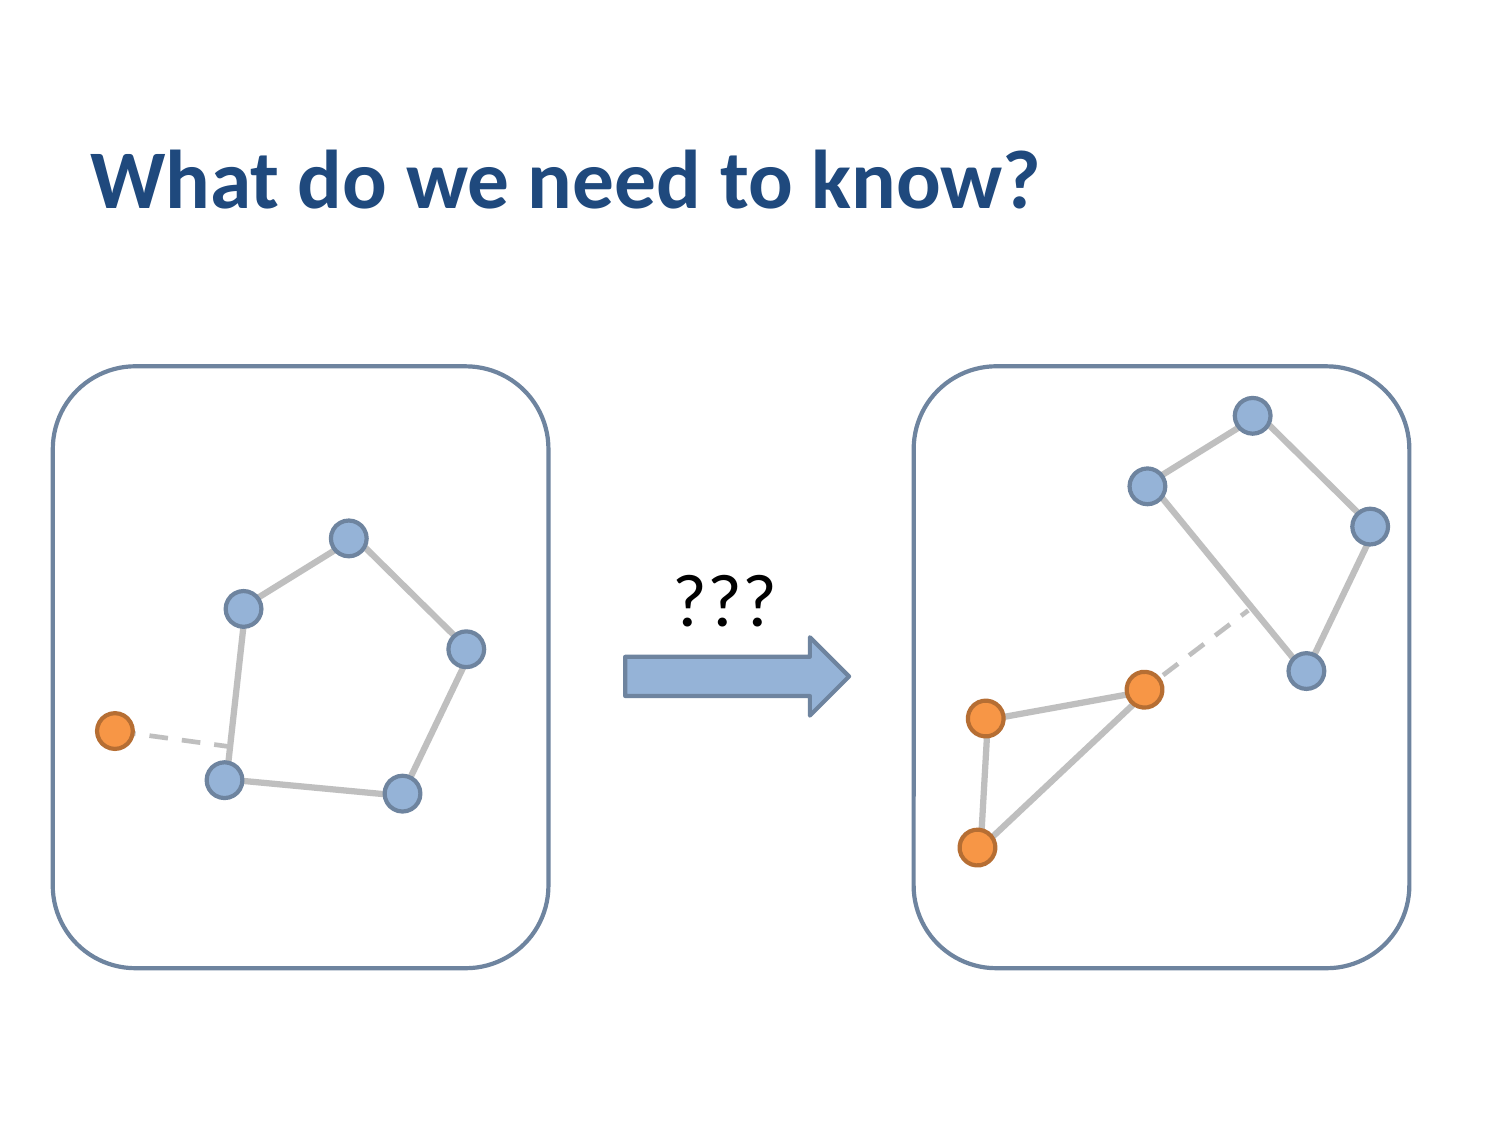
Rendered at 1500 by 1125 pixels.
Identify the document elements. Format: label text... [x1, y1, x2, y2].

text_box [1286, 651, 1327, 692]
text_box [957, 827, 998, 868]
text_box [328, 518, 369, 559]
text_box [979, 692, 1134, 838]
text_box [223, 588, 264, 629]
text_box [116, 730, 230, 747]
text_box [446, 629, 487, 670]
text_box [226, 547, 465, 797]
text_box [1161, 424, 1369, 658]
title What do we need to know? [74, 19, 1313, 233]
text_box [382, 773, 423, 814]
text_box [1127, 466, 1168, 507]
text_box ??? [658, 544, 793, 650]
text_box [1124, 669, 1165, 710]
text_box [94, 711, 135, 751]
text_box [50, 364, 551, 971]
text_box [1162, 610, 1249, 676]
text_box [204, 760, 245, 801]
text_box [1350, 506, 1391, 547]
text_box [911, 364, 1412, 971]
text_box [623, 635, 852, 718]
text_box [965, 698, 1006, 739]
text_box [1232, 395, 1273, 436]
